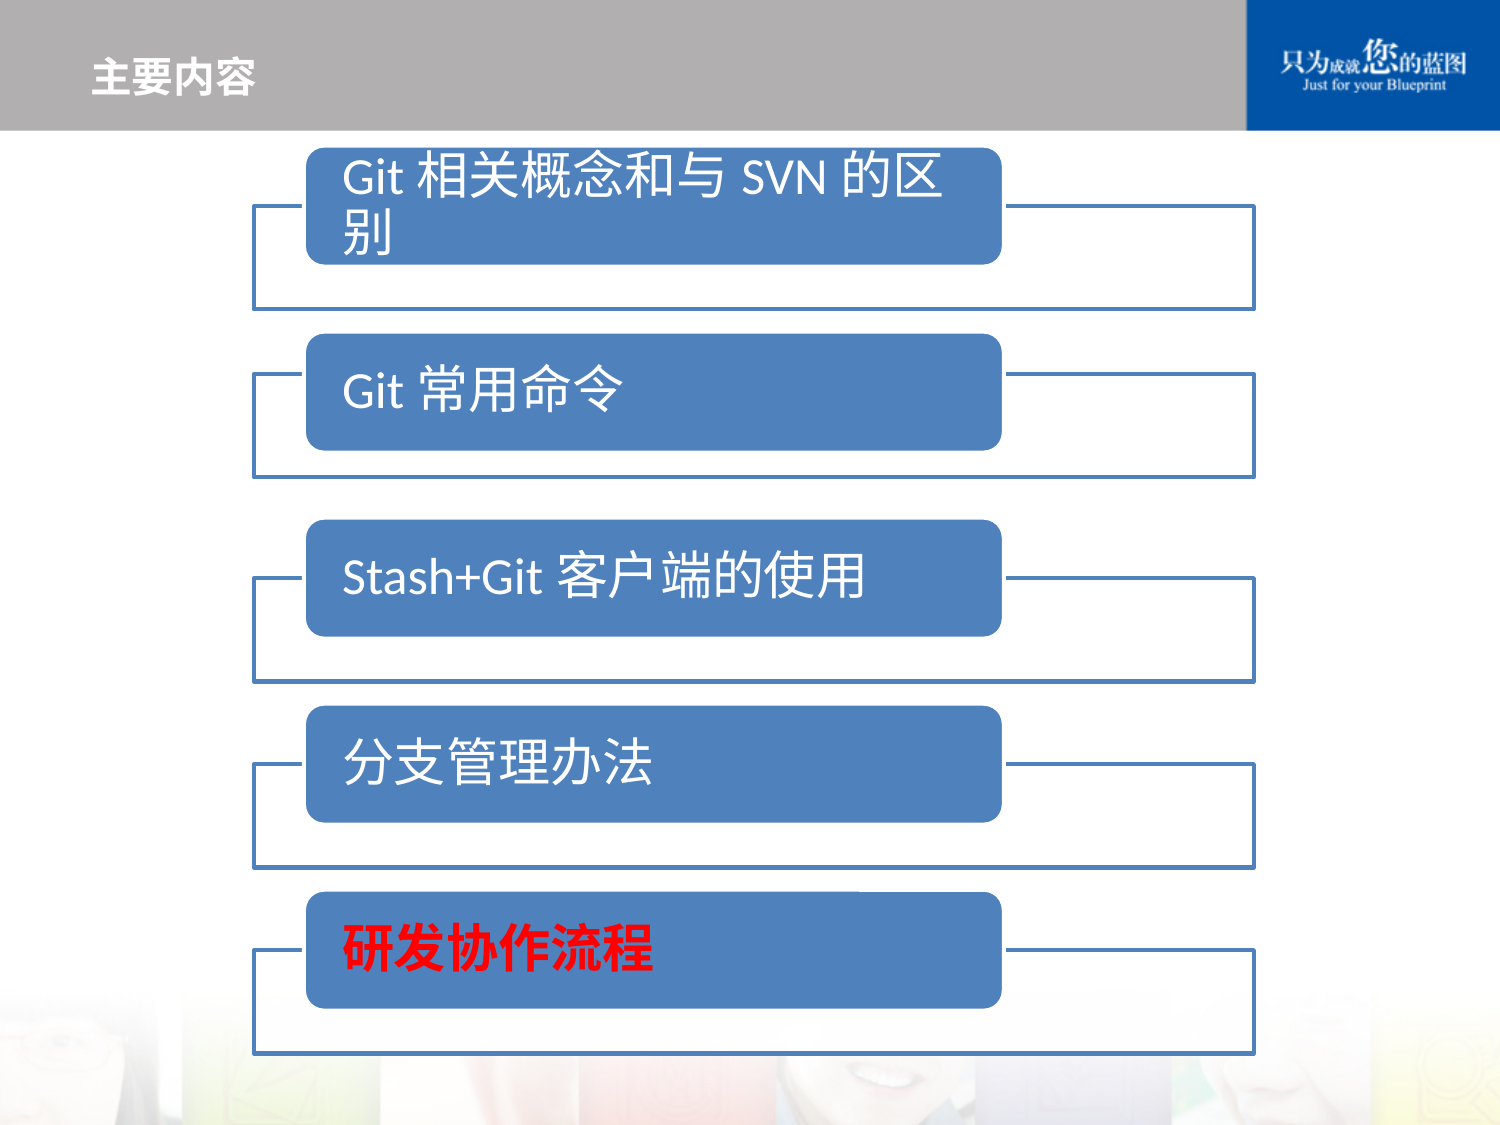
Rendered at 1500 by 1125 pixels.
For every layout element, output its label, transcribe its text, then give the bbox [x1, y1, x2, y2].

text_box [253, 140, 1255, 1059]
picture [0, 0, 1500, 1125]
title 主要内容 [75, 11, 1425, 141]
